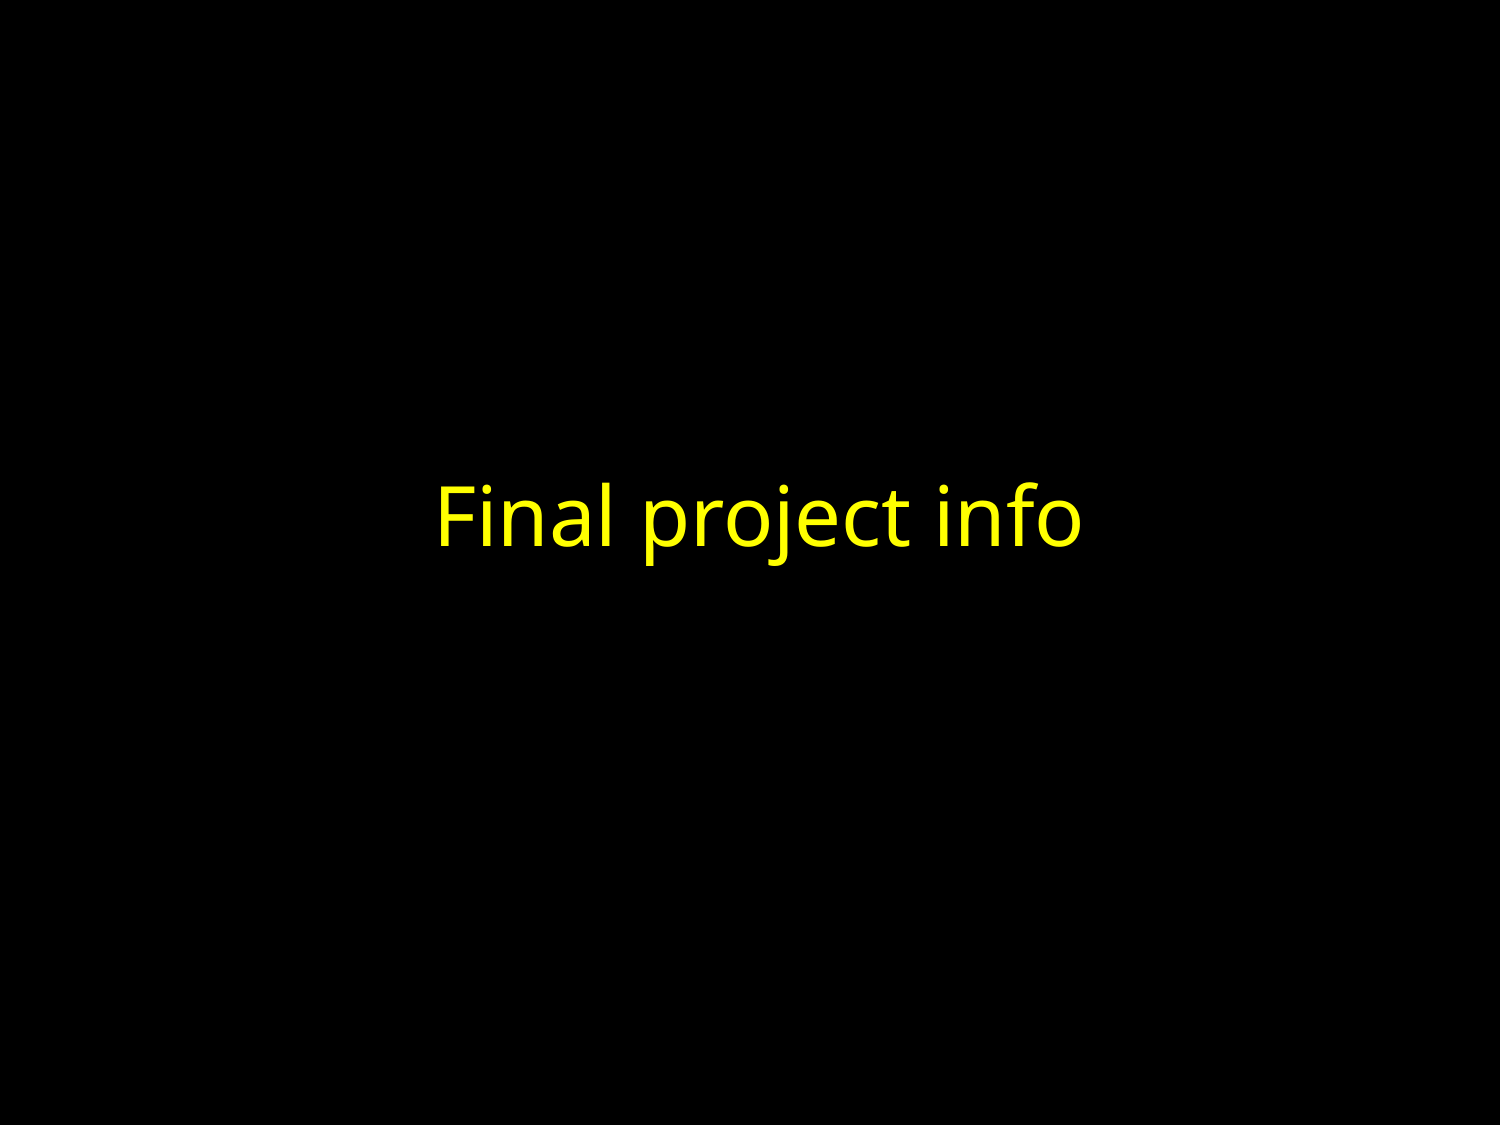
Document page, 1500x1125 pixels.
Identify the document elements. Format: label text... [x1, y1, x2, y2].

title Final project info [112, 410, 1407, 628]
